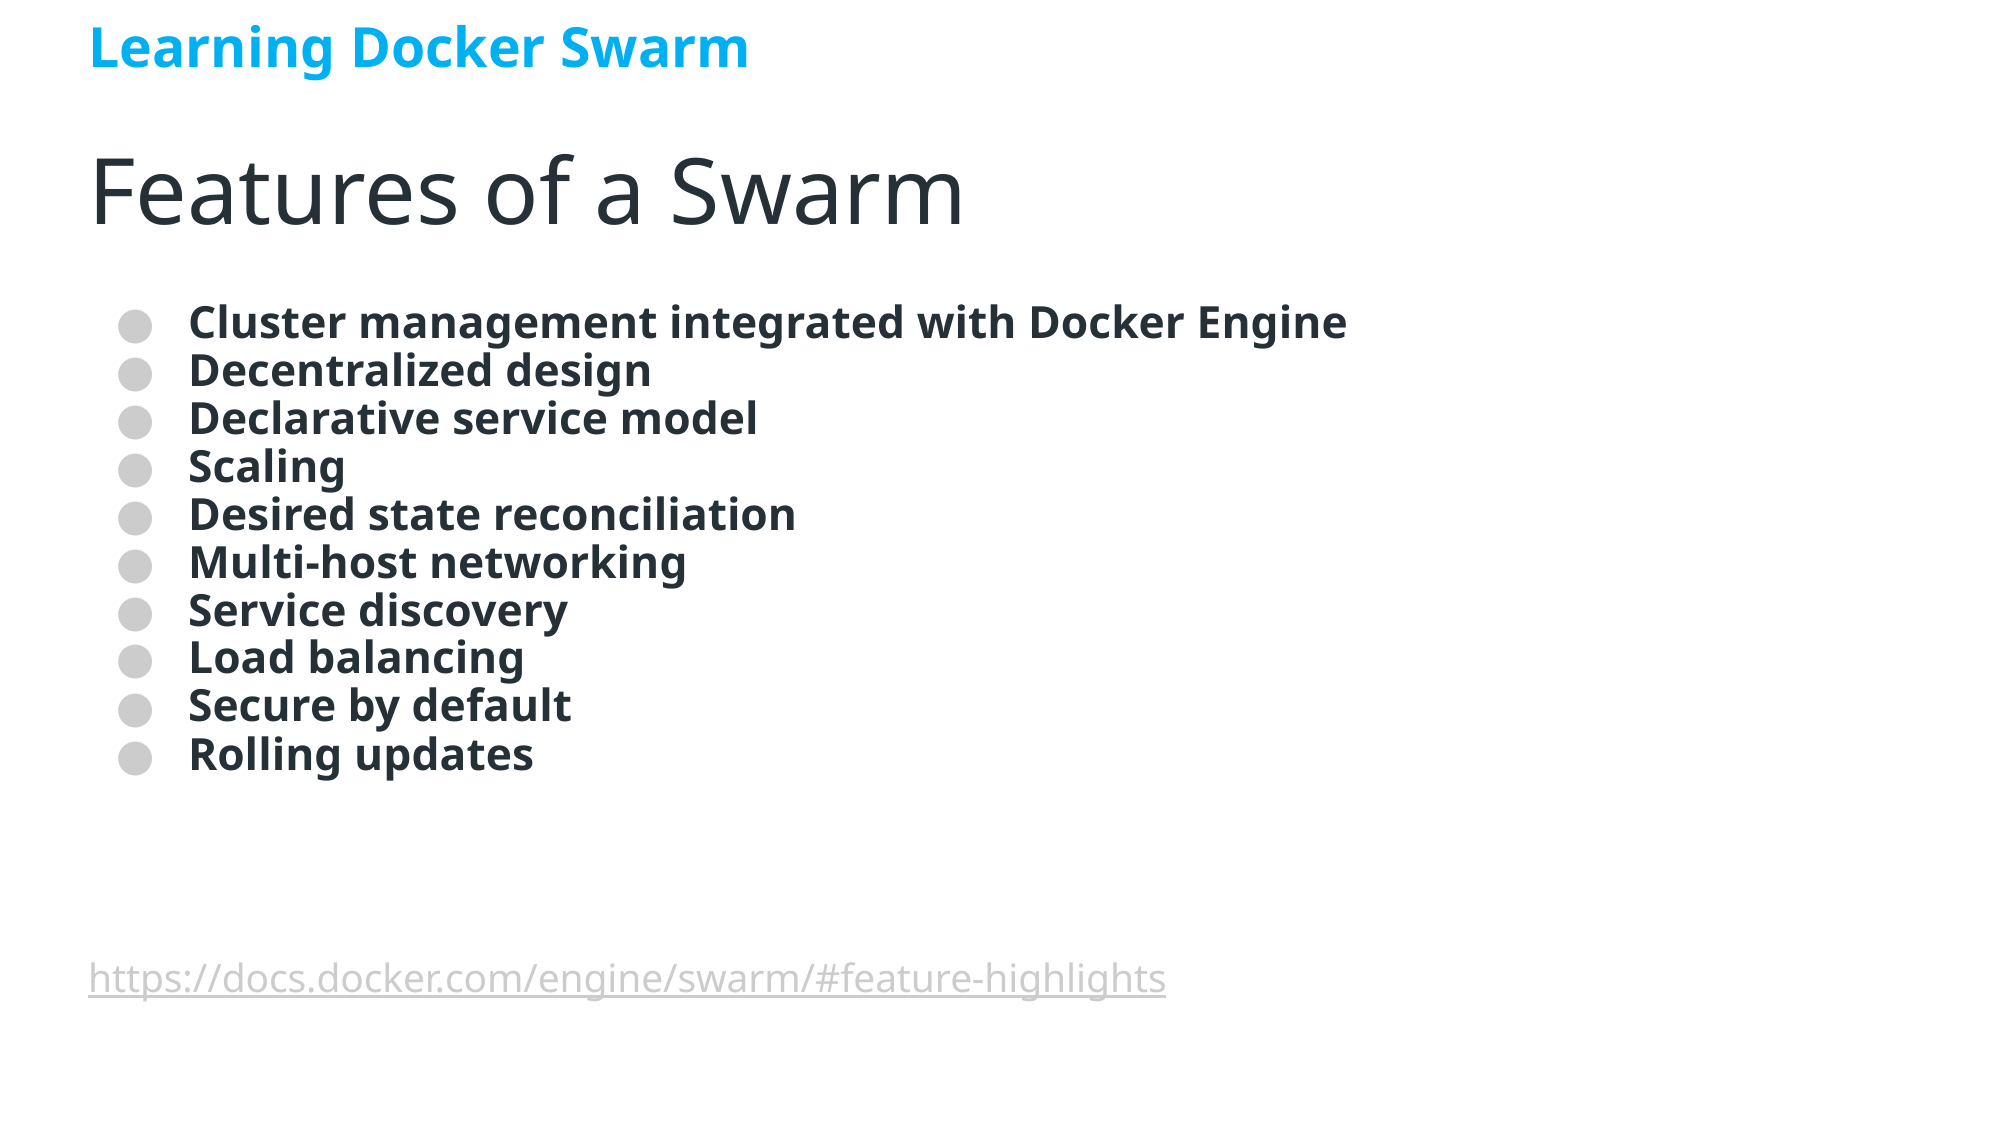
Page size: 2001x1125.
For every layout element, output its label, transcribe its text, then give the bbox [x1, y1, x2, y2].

list Cluster management integrated with Docker Engine Decentralized design Declarative service model Scaling Desired state reconciliation Multi-host networking Service discovery Load balancing Secure by default Rolling updates https://docs.docker.com/engine/swarm/#feature-highlights [68, 279, 1932, 1028]
title Learning Docker Swarm [68, 0, 1932, 126]
title Features of a Swarm [68, 126, 1932, 251]
